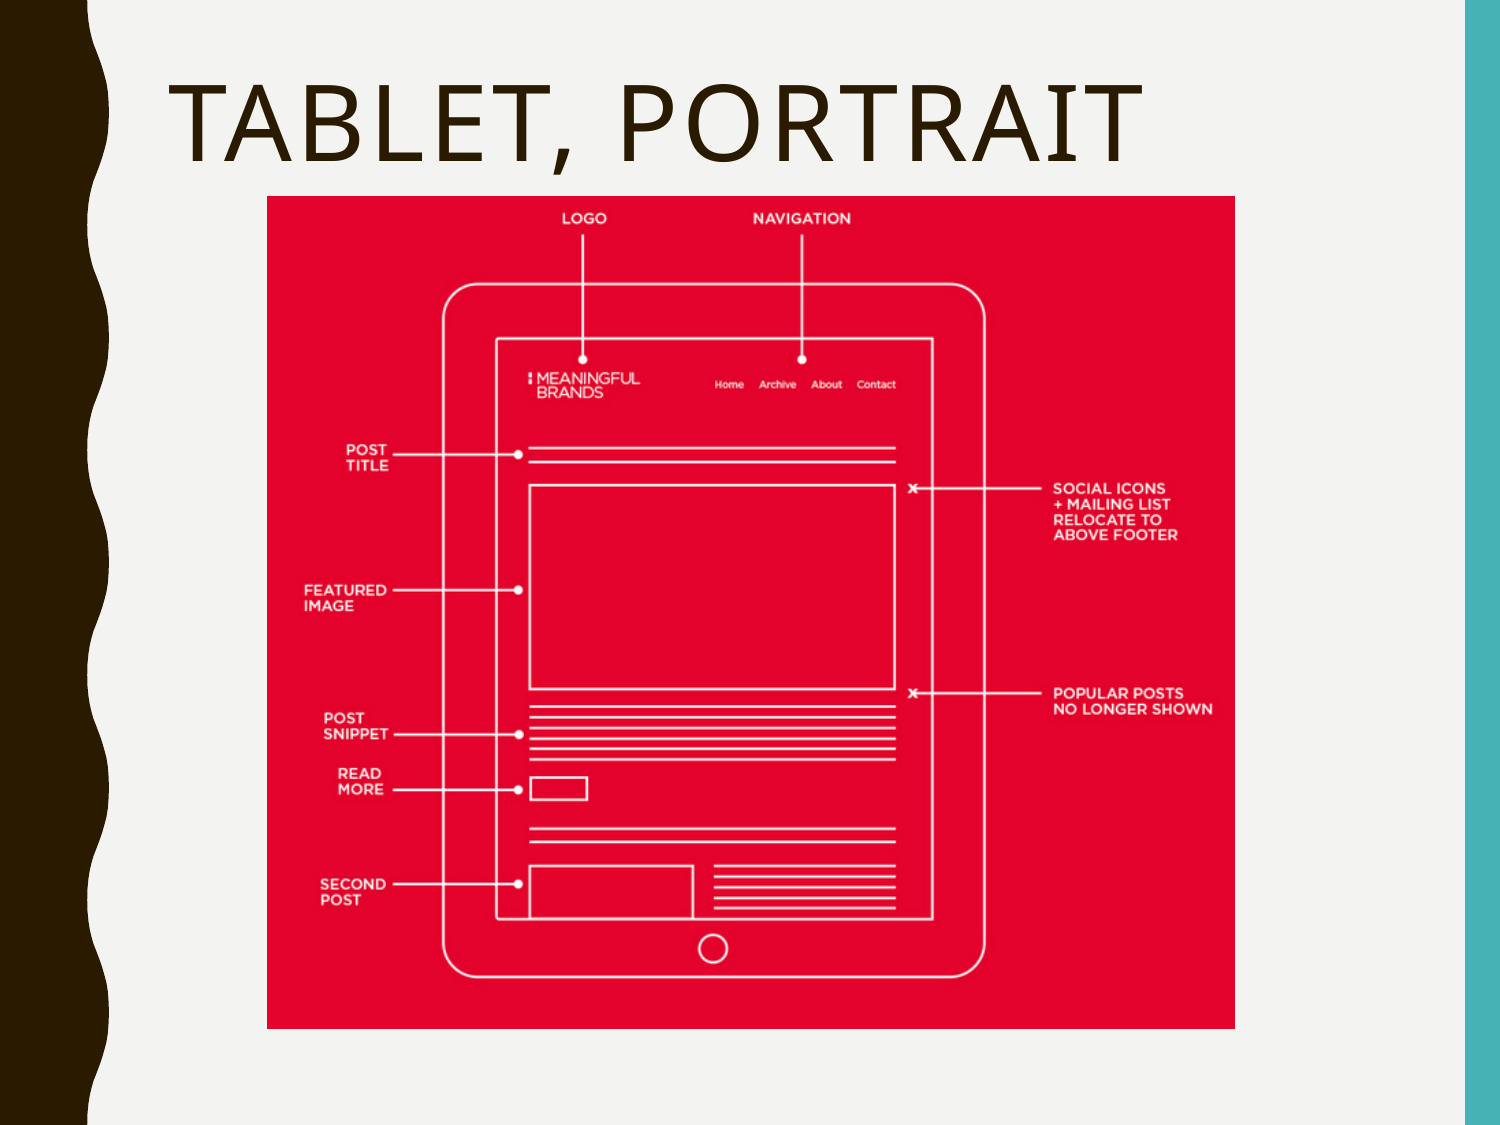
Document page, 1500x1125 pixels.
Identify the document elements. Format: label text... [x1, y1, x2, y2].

title Tablet, portrait [154, 62, 1407, 308]
picture [267, 196, 1235, 1030]
